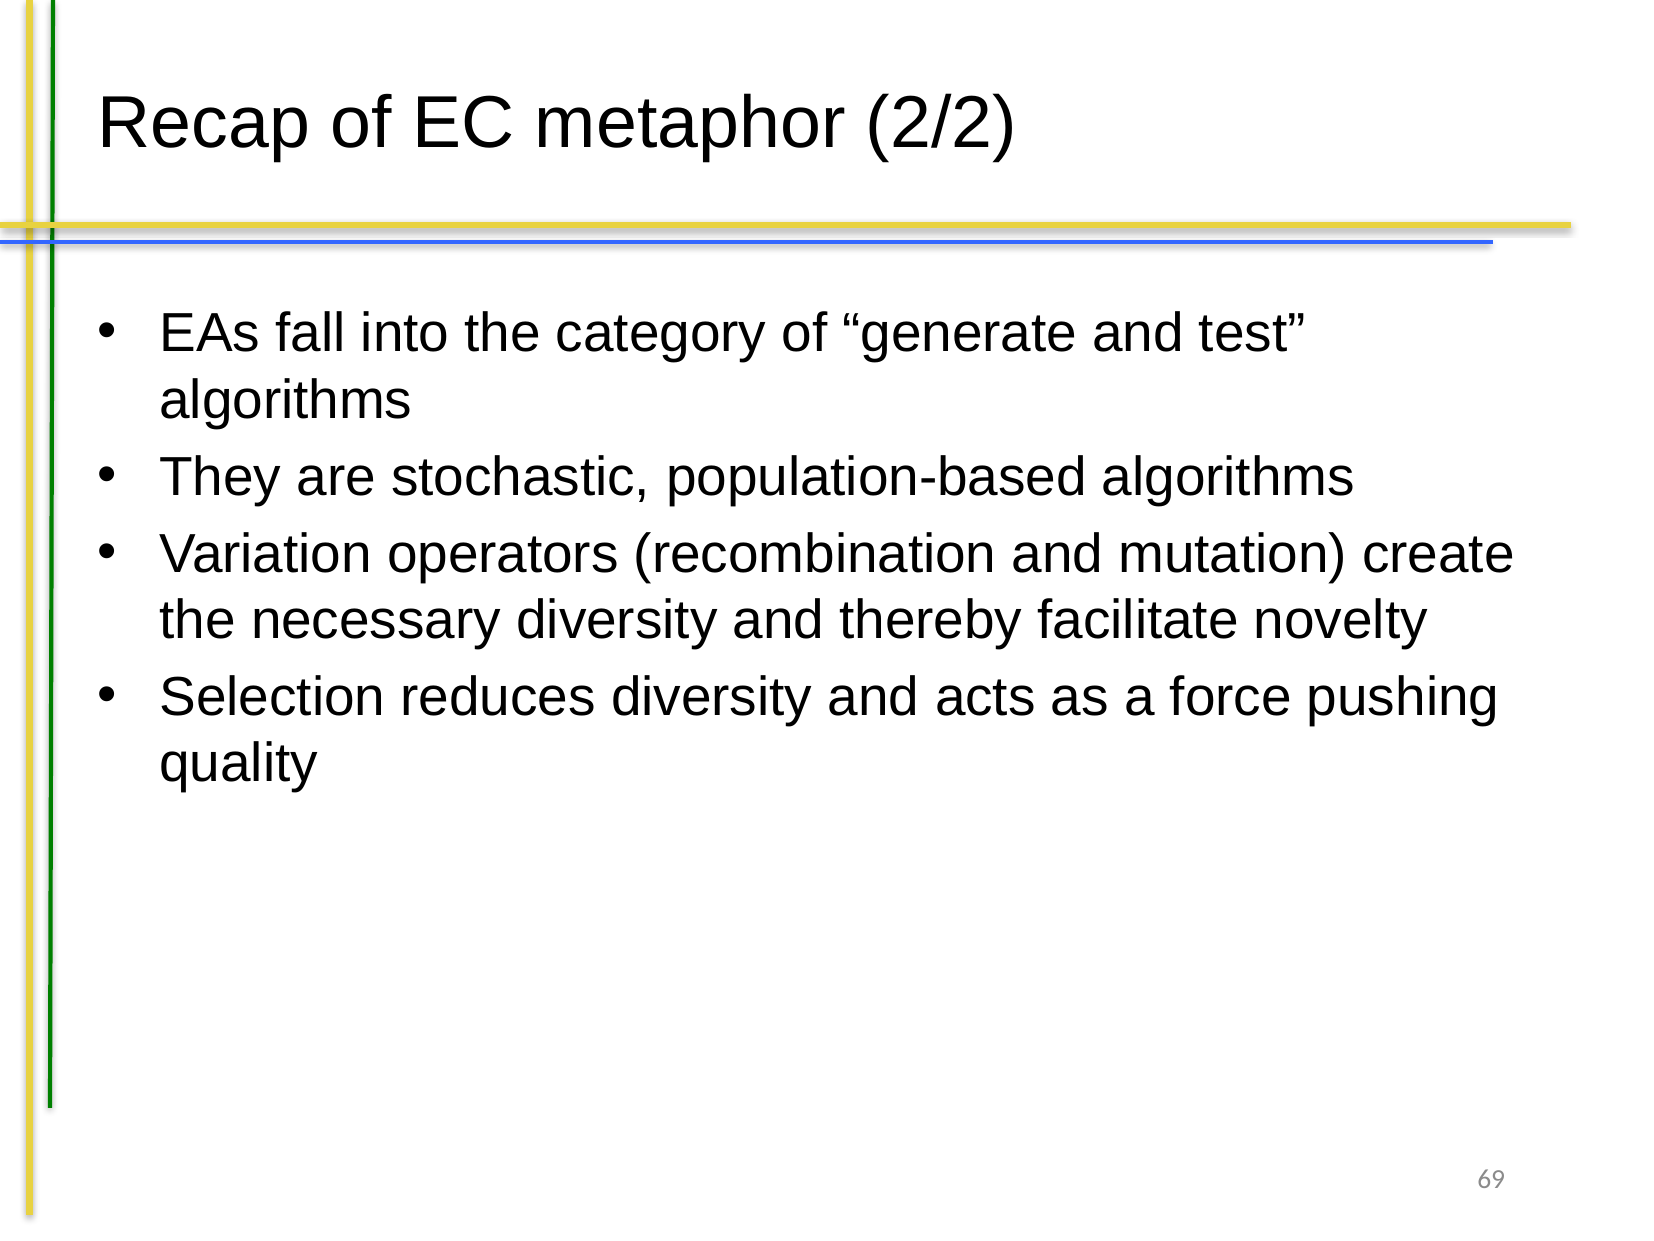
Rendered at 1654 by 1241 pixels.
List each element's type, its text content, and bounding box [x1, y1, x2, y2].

list EAs fall into the category of “generate and test” algorithms They are stochastic, population-based algorithms Variation operators (recombination and mutation) create the necessary diversity and thereby facilitate novelty Selection reduces diversity and acts as a force pushing quality [82, 289, 1571, 1108]
slide_number 69 [1422, 1131, 1521, 1223]
title Recap of EC metaphor (2/2) [82, 14, 1571, 221]
